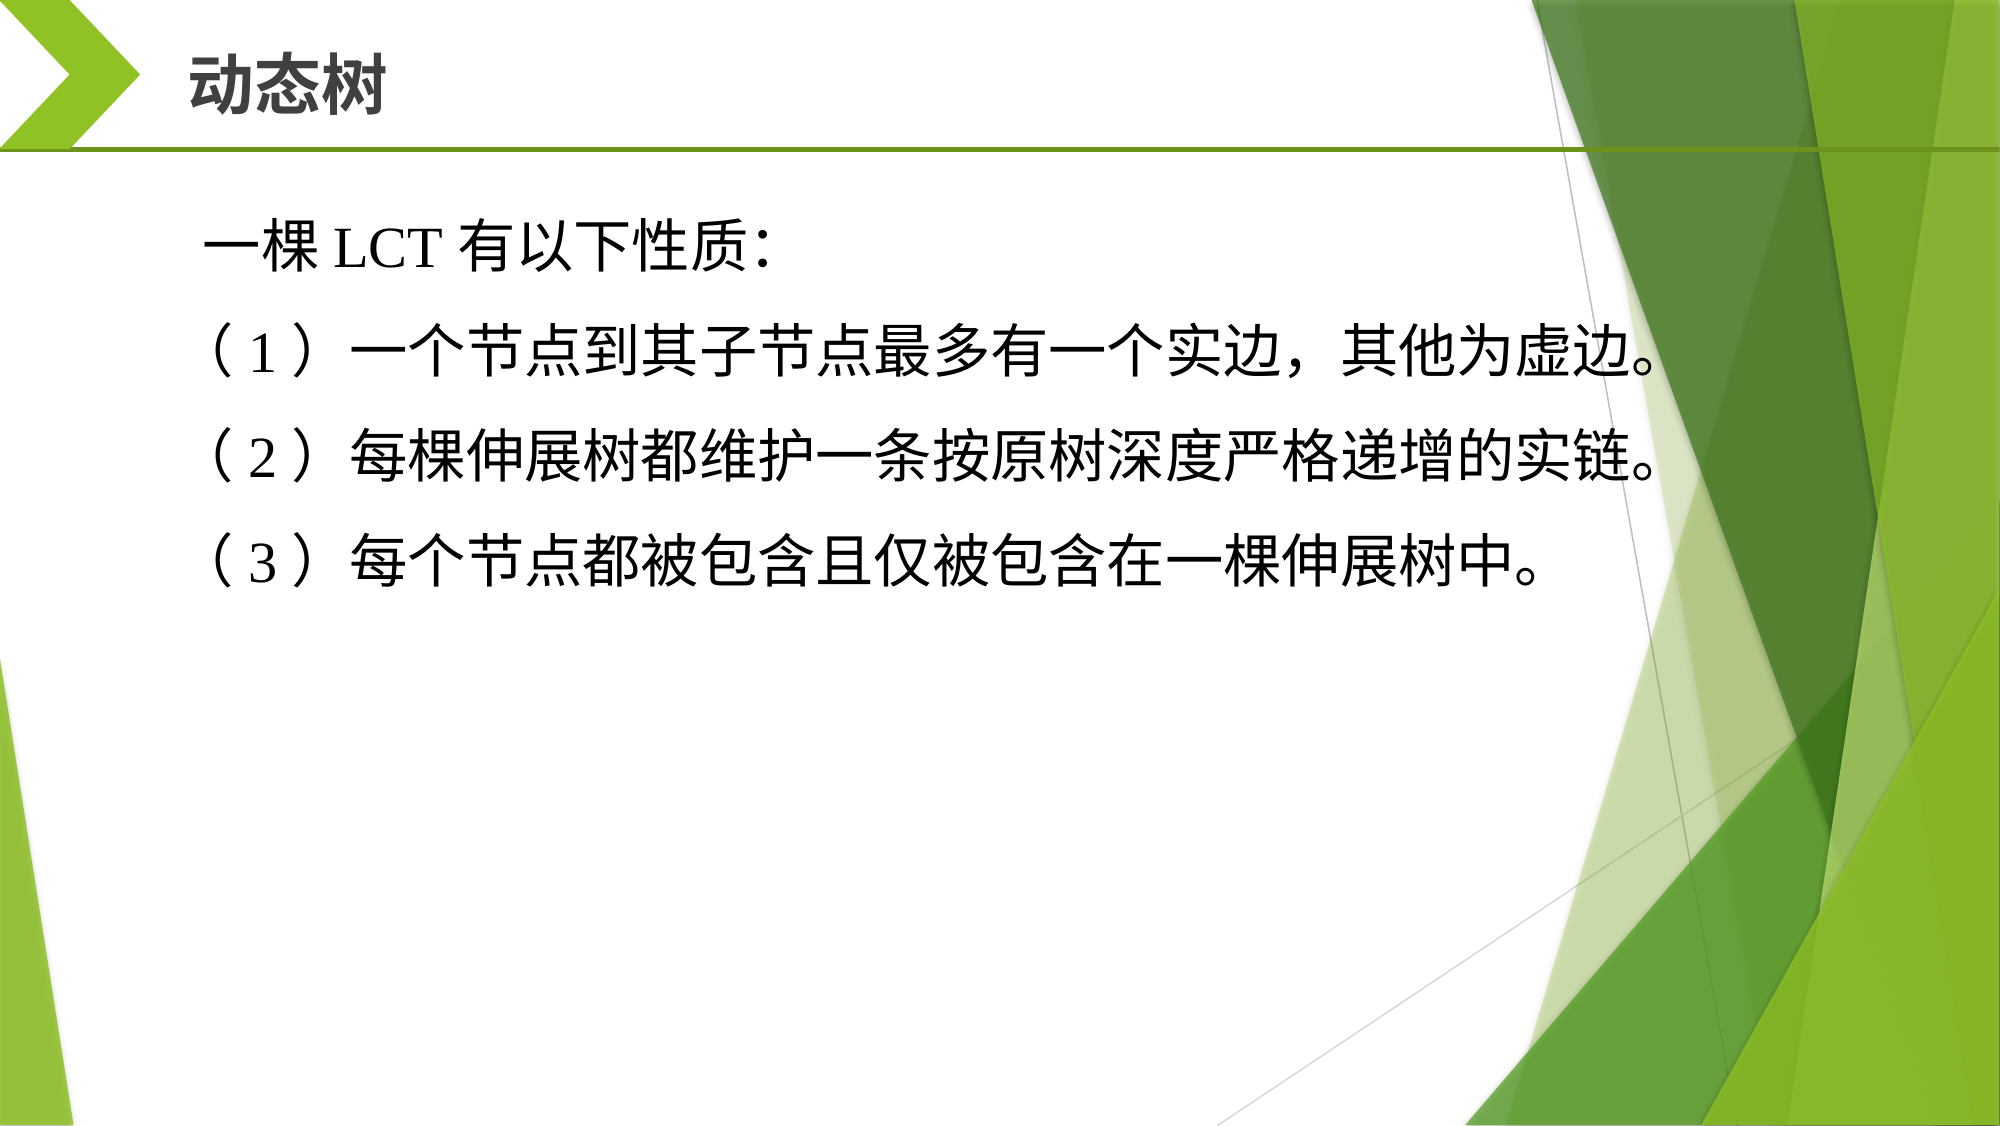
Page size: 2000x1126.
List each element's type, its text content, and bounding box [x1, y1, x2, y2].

text_box 一棵LCT有以下性质： （1）一个节点到其子节点最多有一个实边，其他为虚边。 （2）每棵伸展树都维护一条按原树深度严格递增的实链。 （3）每个节点都被包含且仅被包含在一棵伸展树中。 [54, 167, 1733, 602]
text_box [0, 0, 142, 148]
text_box 动态树 [173, 35, 823, 131]
